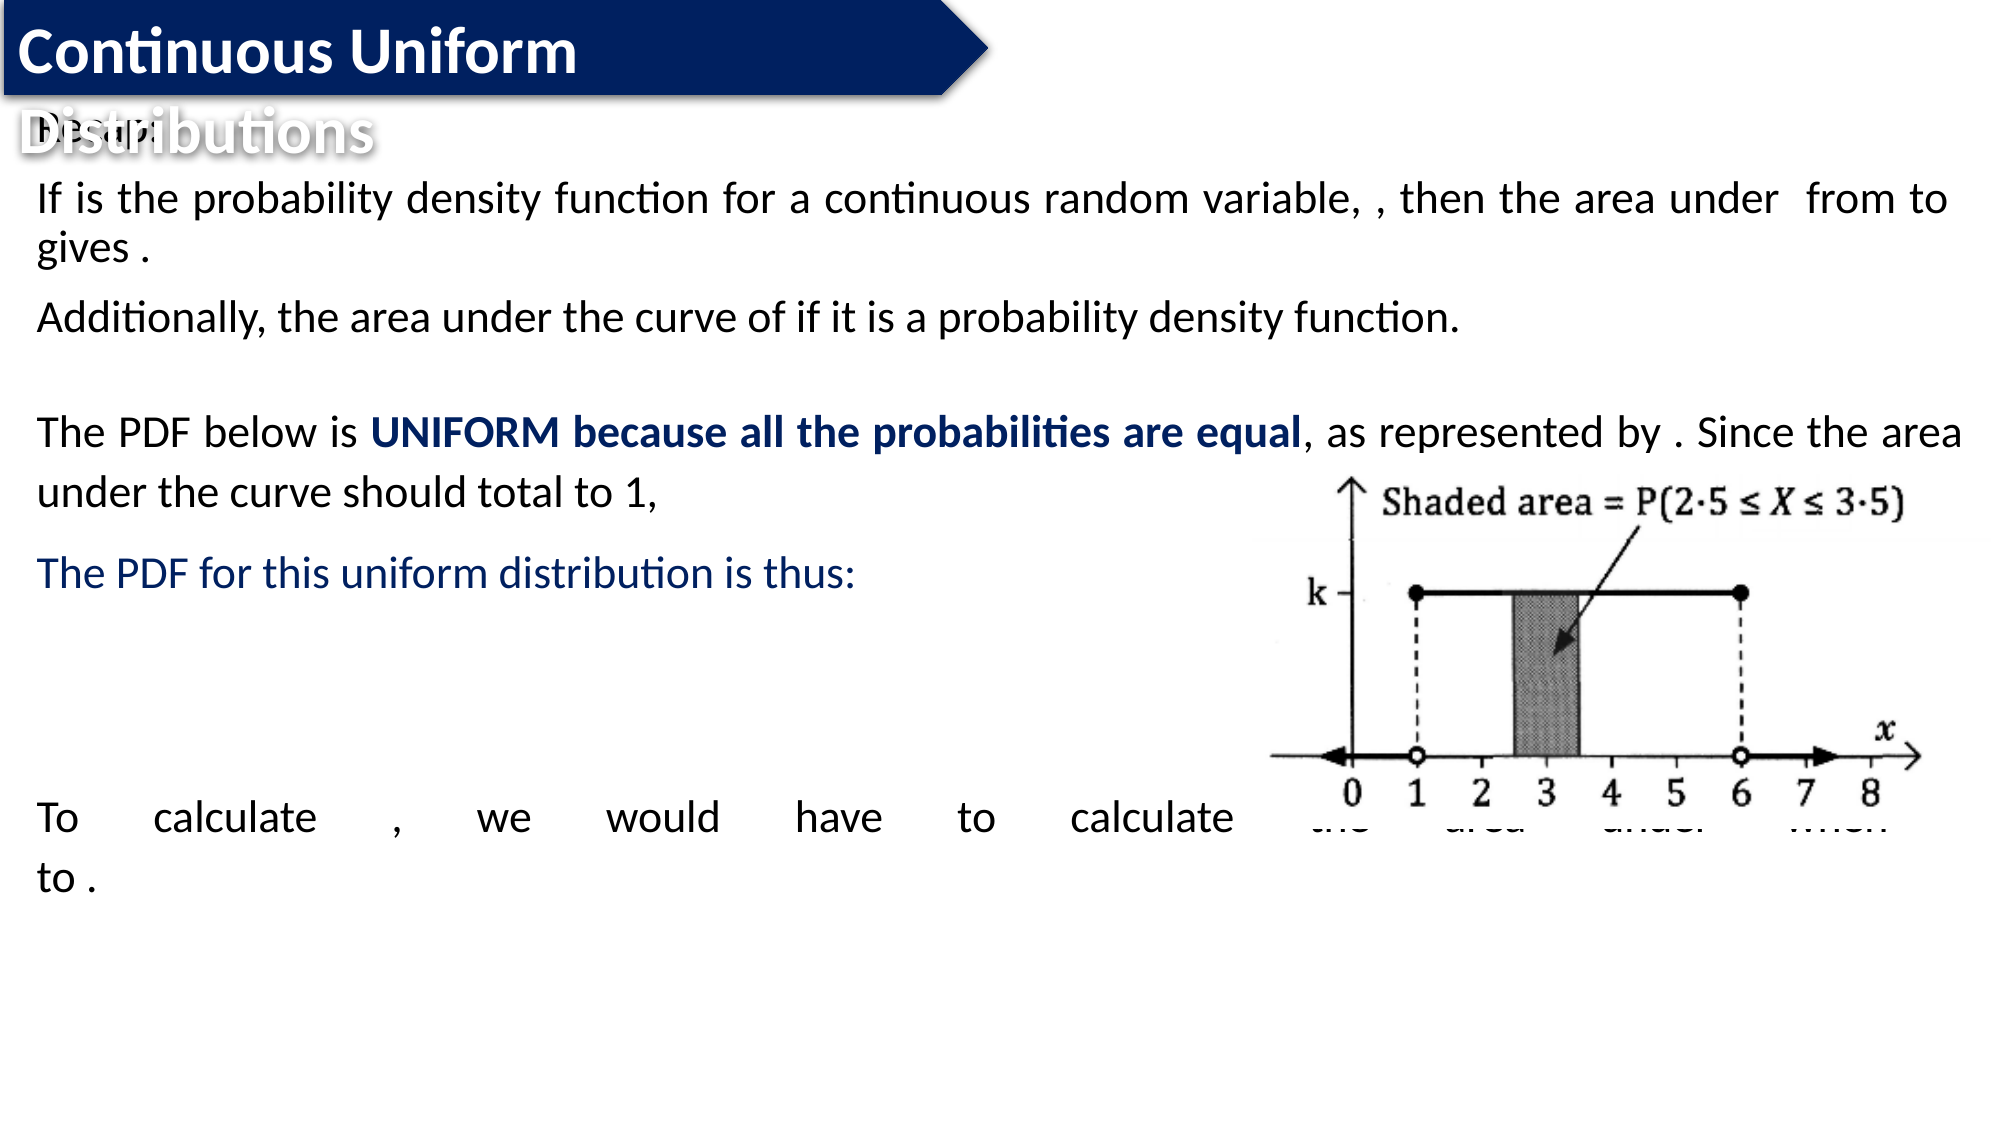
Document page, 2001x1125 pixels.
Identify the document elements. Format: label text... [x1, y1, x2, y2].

picture [1252, 453, 1991, 829]
text_box Continuous Uniform Distributions [4, 0, 988, 95]
